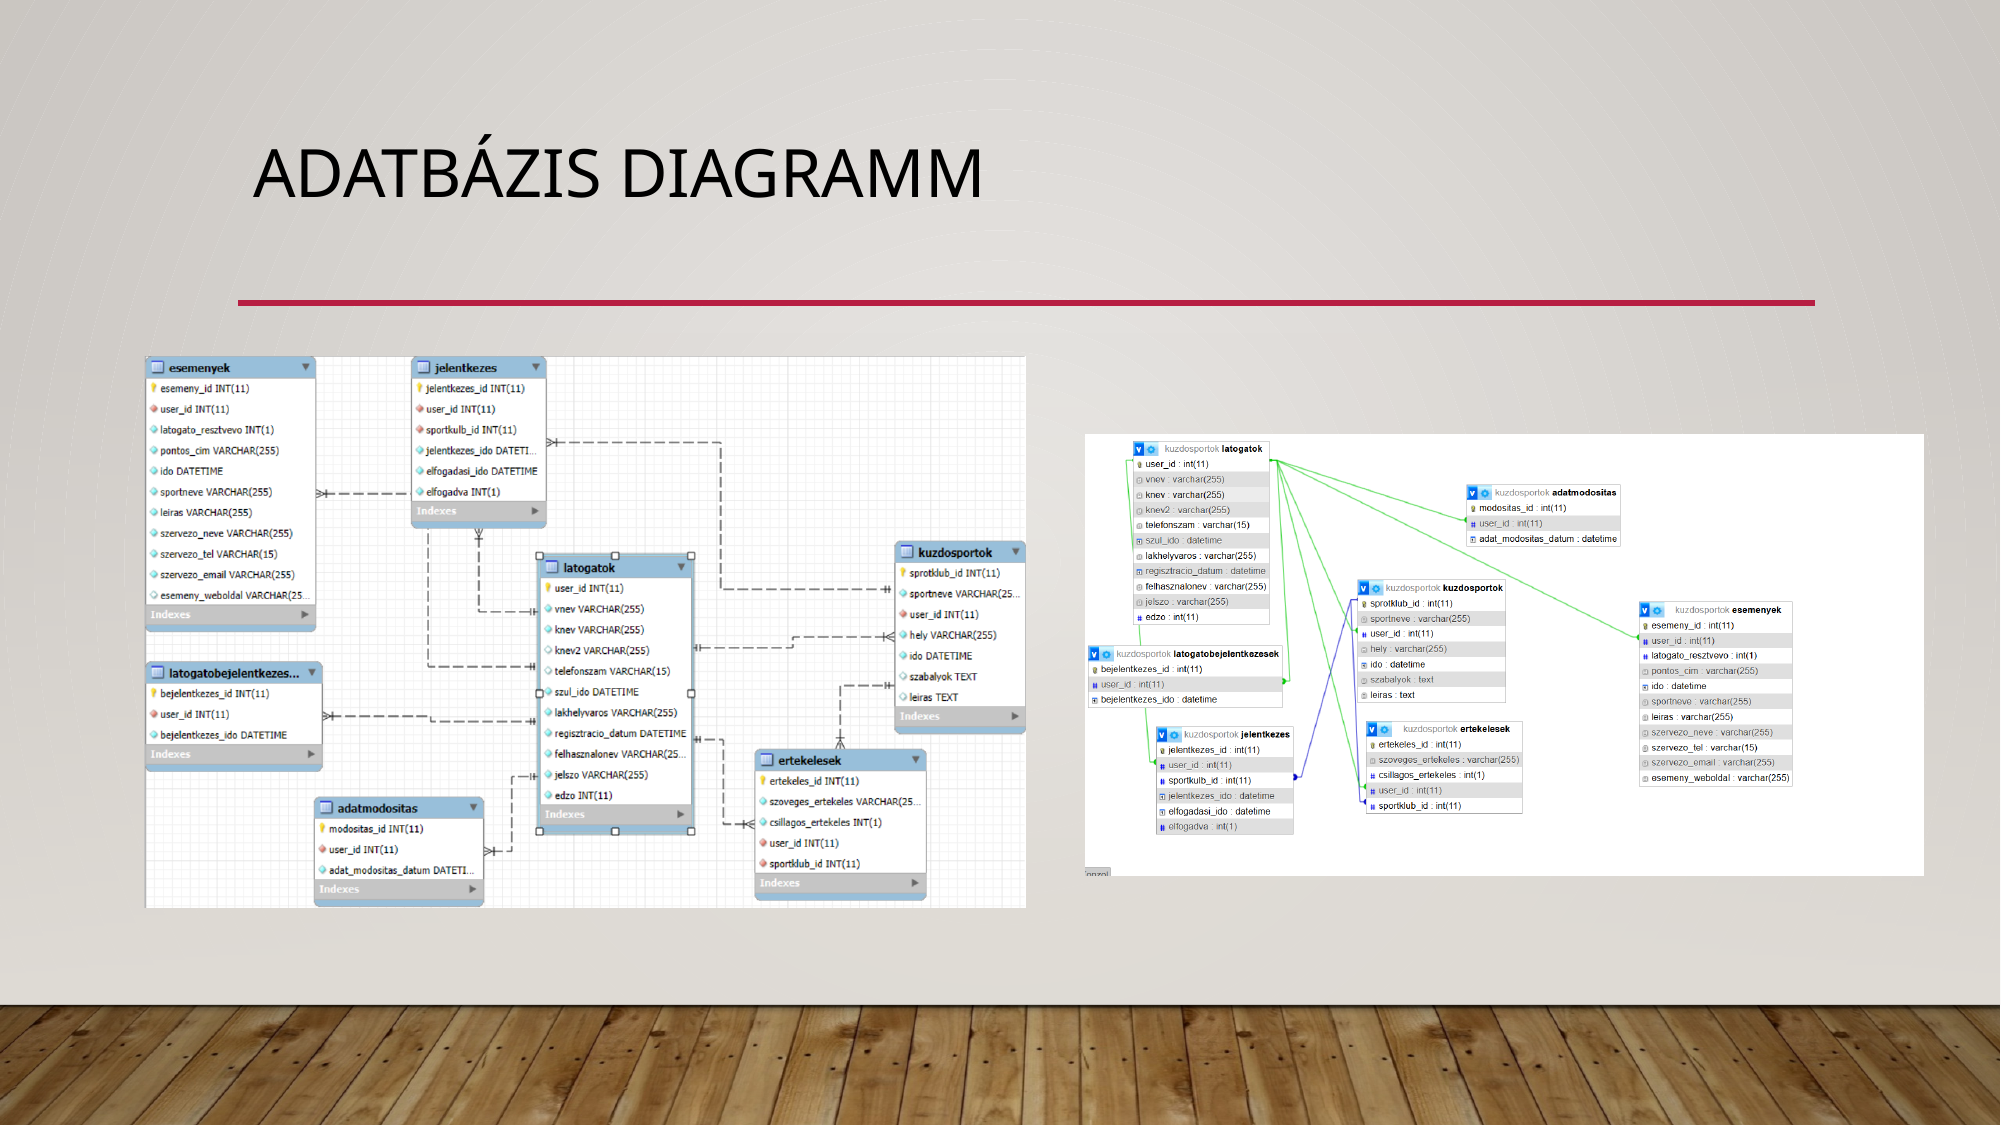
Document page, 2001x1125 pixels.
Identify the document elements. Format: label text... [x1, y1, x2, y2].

picture [0, 1005, 2000, 1125]
title Adatbázis diagramm [238, 131, 1814, 305]
picture [144, 356, 1027, 909]
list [1084, 433, 1924, 876]
